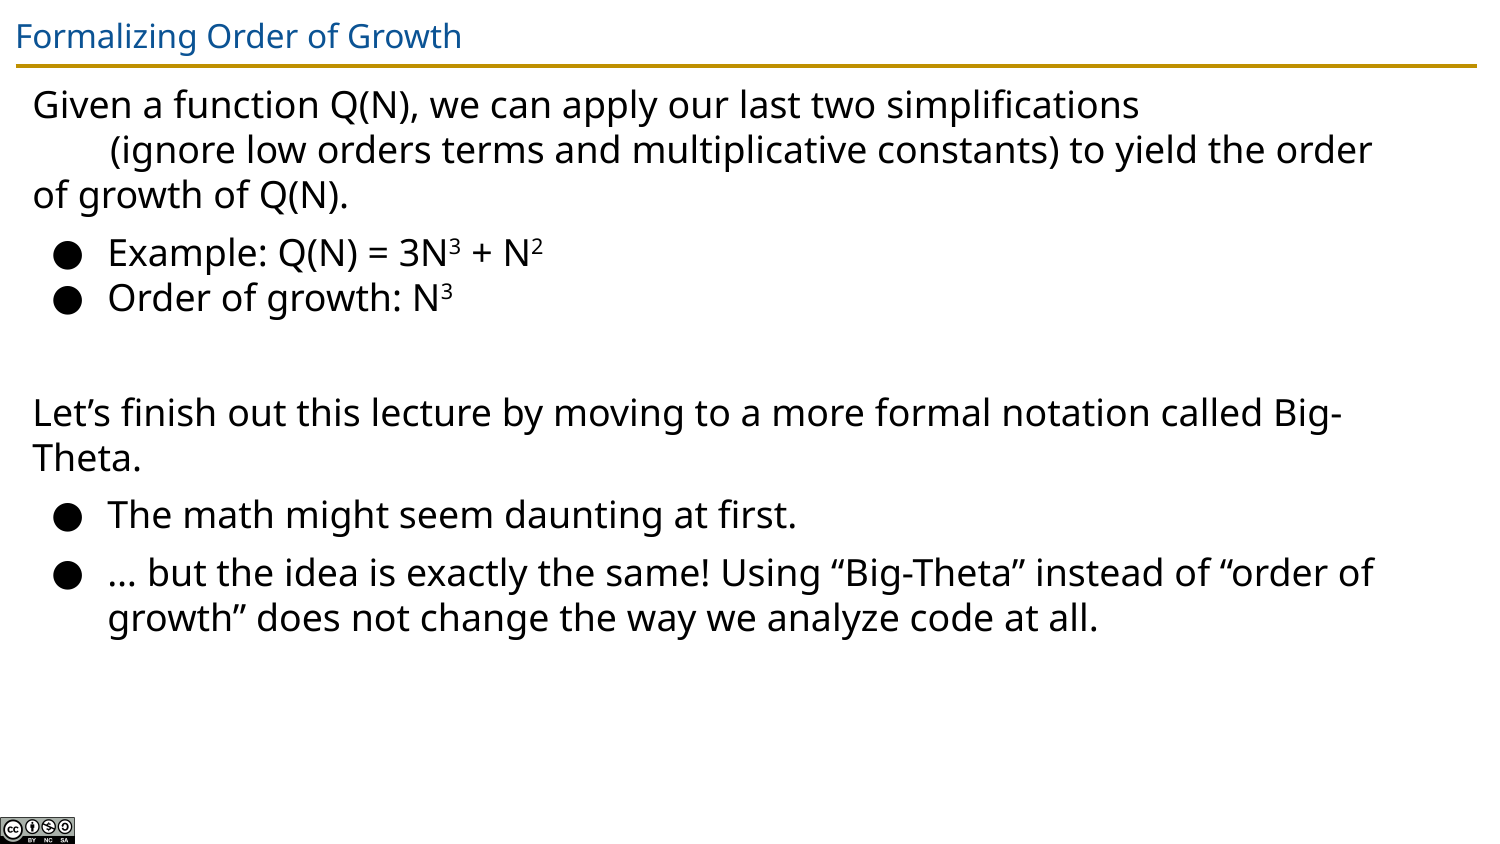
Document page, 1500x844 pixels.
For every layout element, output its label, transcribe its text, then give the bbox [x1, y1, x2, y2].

picture [0, 817, 75, 844]
title Formalizing Order of Growth [0, 0, 1398, 65]
list Given a function Q(N), we can apply our last two simplifications (ignore low orders terms and multiplicative constants) to yield the order of growth of Q(N). Example: Q(N) = 3N3 + N2 Order of growth: N3 Let’s finish out this lecture by moving to a more formal notation called Big-Theta. The math might seem daunting at first. … but the idea is exactly the same! Using “Big-Theta” instead of “order of growth” does not change the way we analyze code at all. [17, 65, 1416, 627]
